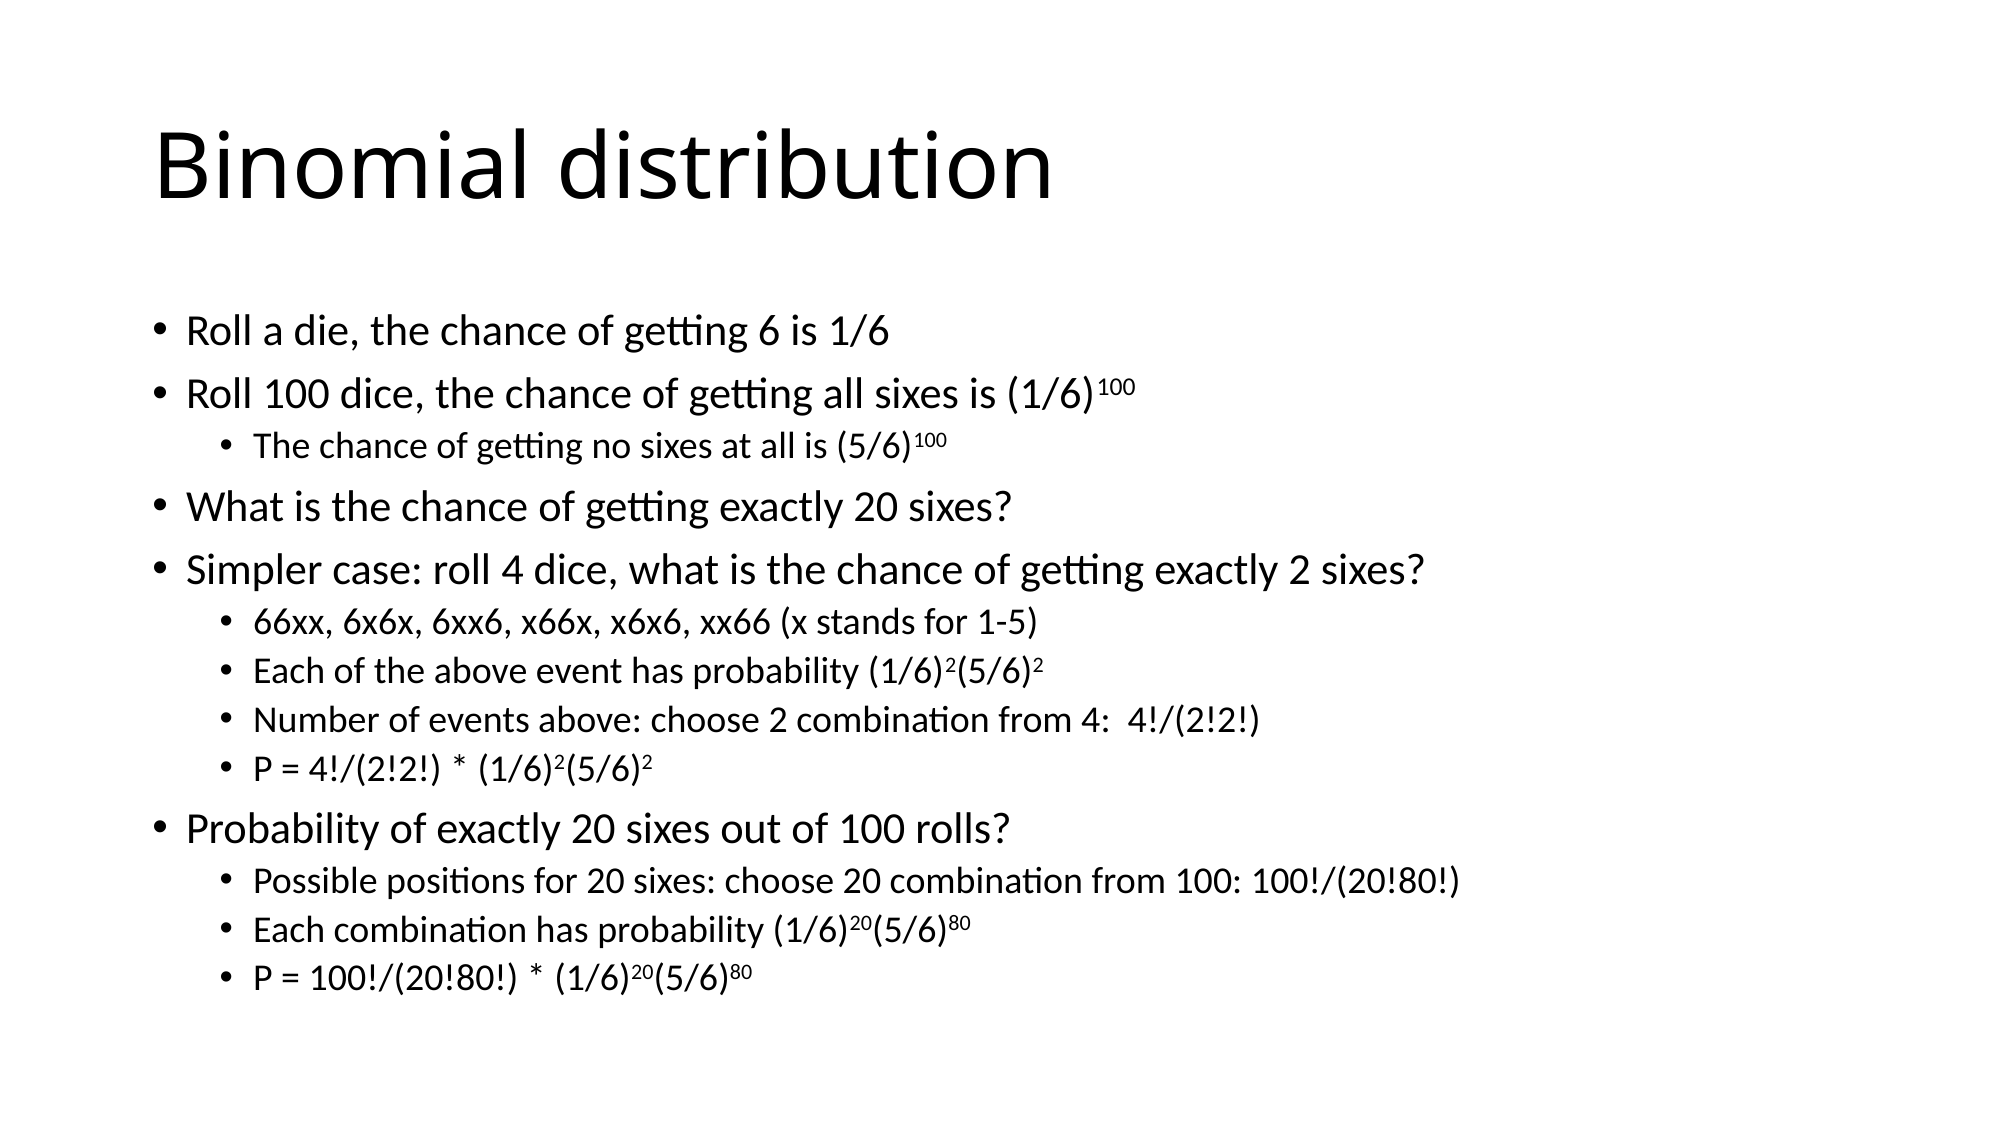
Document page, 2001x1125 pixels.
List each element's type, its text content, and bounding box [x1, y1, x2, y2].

list Roll a die, the chance of getting 6 is 1/6 Roll 100 dice, the chance of getting all sixes is (1/6)100 The chance of getting no sixes at all is (5/6)100 What is the chance of getting exactly 20 sixes? Simpler case: roll 4 dice, what is the chance of getting exactly 2 sixes? 66xx, 6x6x, 6xx6, x66x, x6x6, xx66 (x stands for 1-5) Each of the above event has probability (1/6)2(5/6)2 Number of events above: choose 2 combination from 4: 4!/(2!2!) P = 4!/(2!2!) * (1/6)2(5/6)2 Probability of exactly 20 sixes out of 100 rolls? Possible positions for 20 sixes: choose 20 combination from 100: 100!/(20!80!) Each combination has probability (1/6)20(5/6)80 P = 100!/(20!80!) * (1/6)20(5/6)80 [137, 299, 1863, 1014]
title Binomial distribution [137, 59, 1863, 278]
